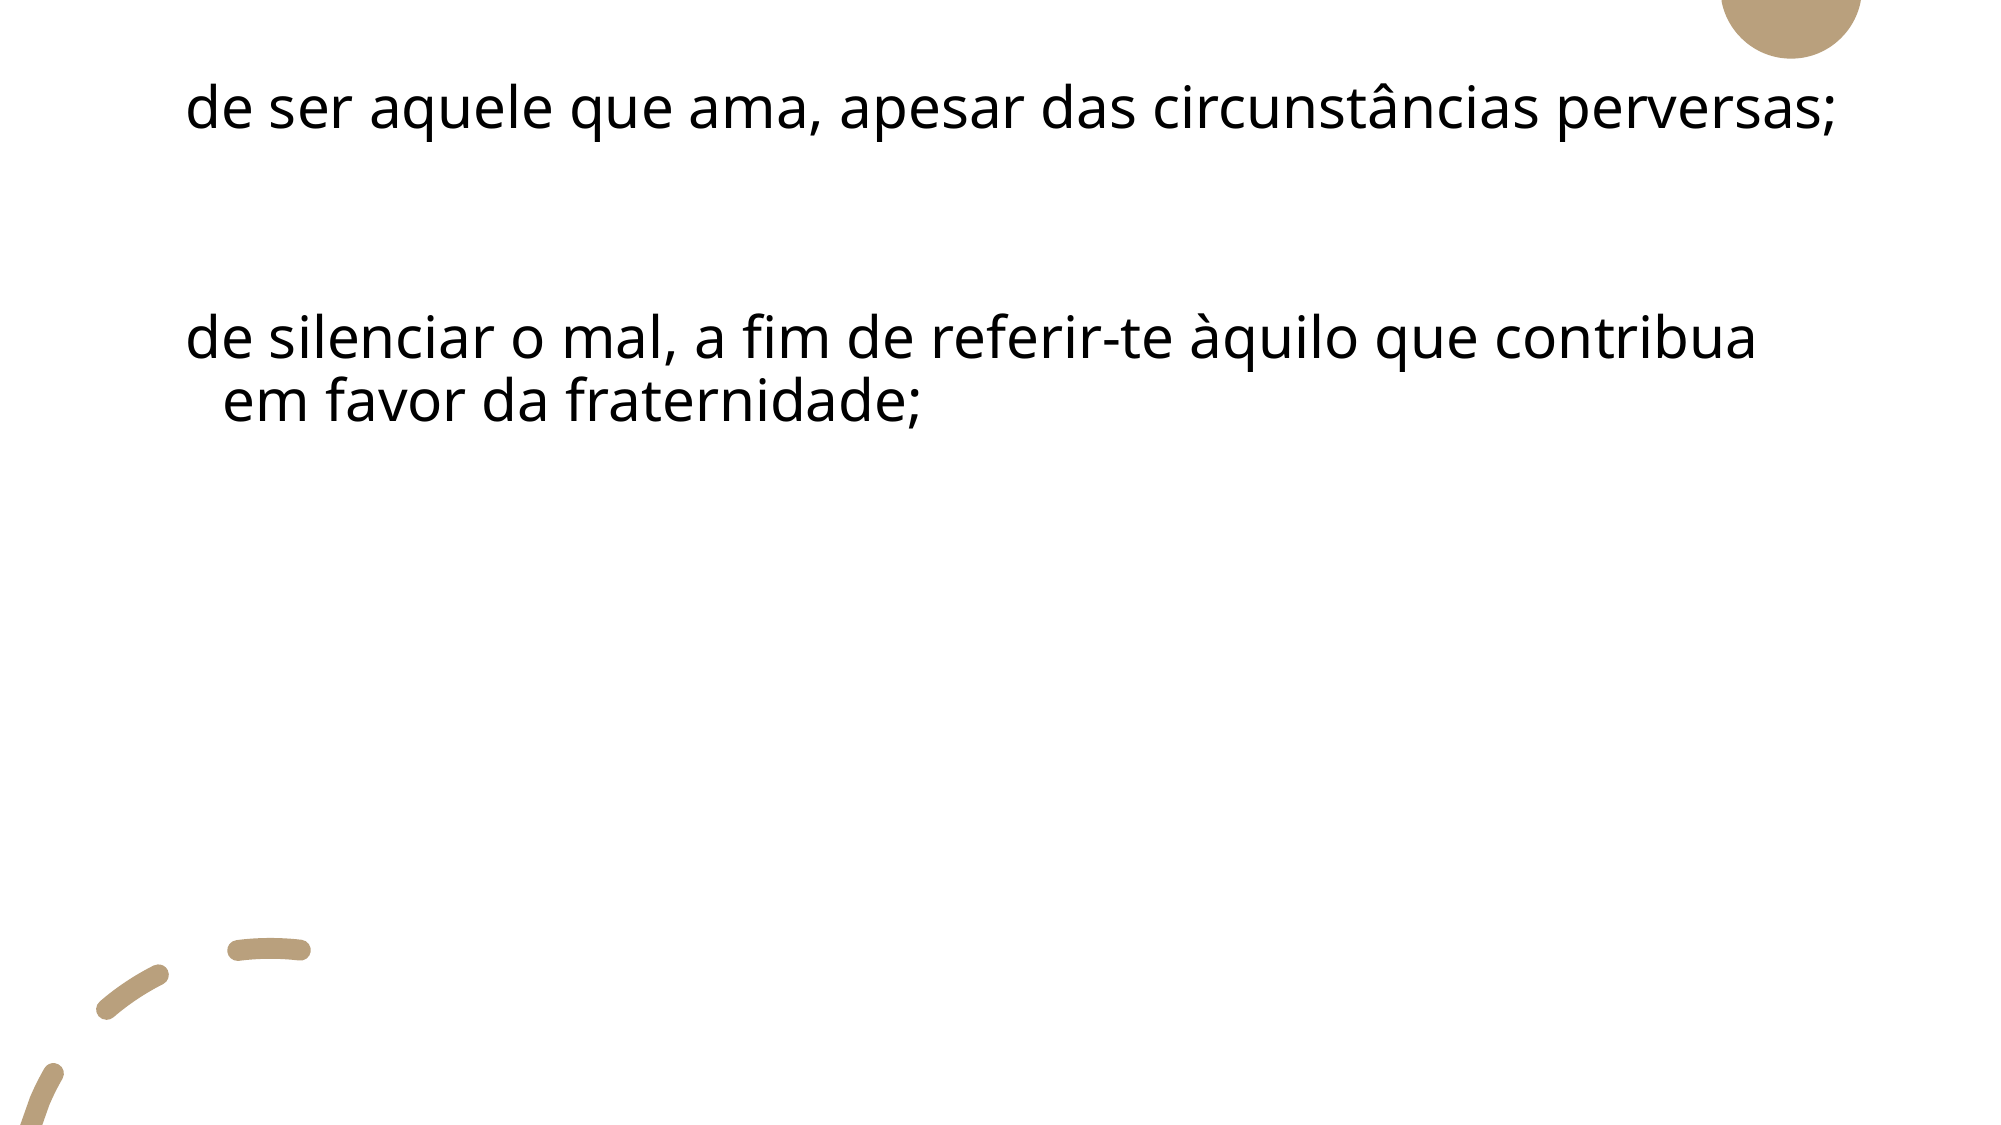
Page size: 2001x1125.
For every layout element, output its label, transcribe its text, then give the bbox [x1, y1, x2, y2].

list de ser aquele que ama, apesar das circunstâncias perversas; de silenciar o mal, a fim de referir-te àquilo que contribua em favor da fraternidade; [170, 70, 1863, 933]
